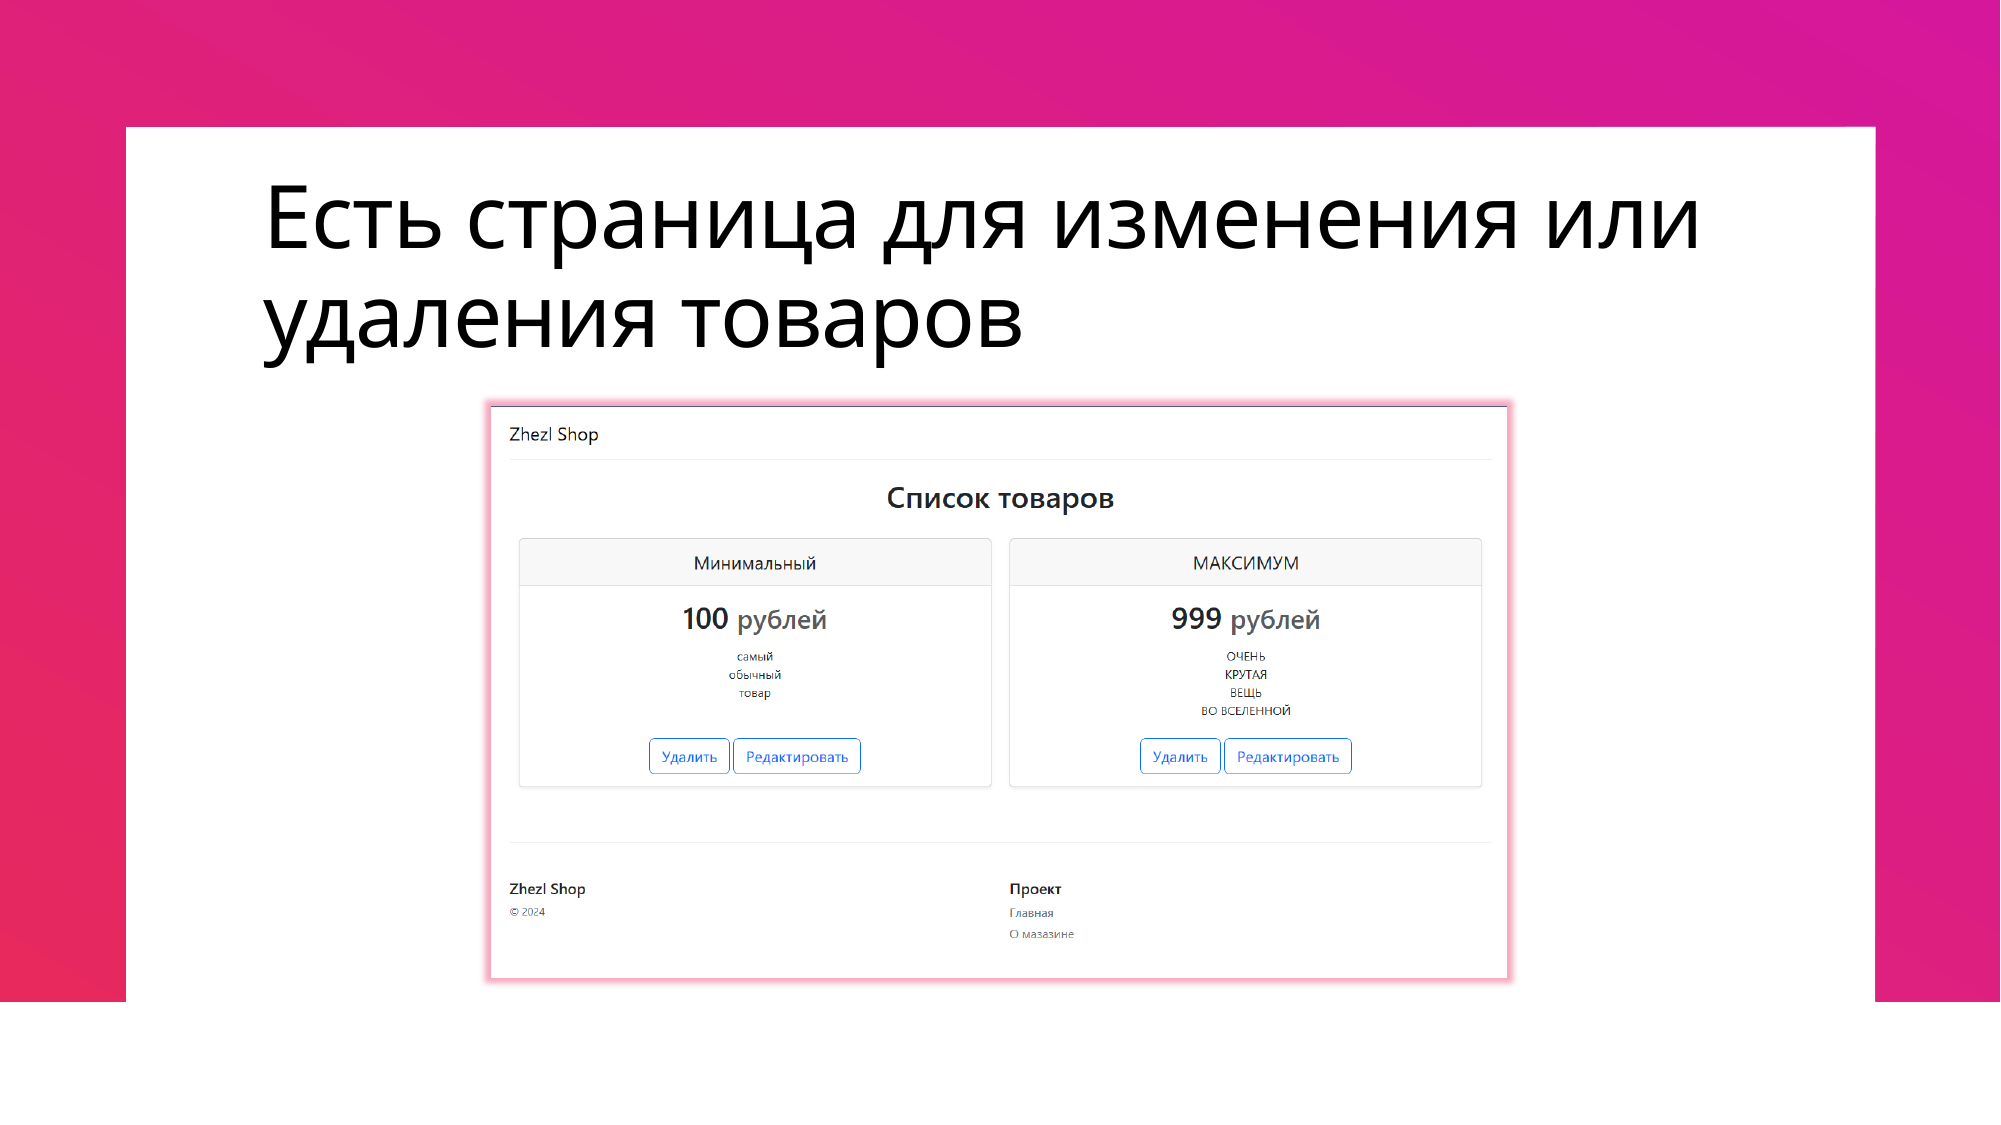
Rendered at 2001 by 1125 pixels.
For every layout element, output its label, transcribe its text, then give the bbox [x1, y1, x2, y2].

title Есть страница для изменения или удаления товаров [248, 160, 1749, 382]
picture [491, 406, 1507, 978]
